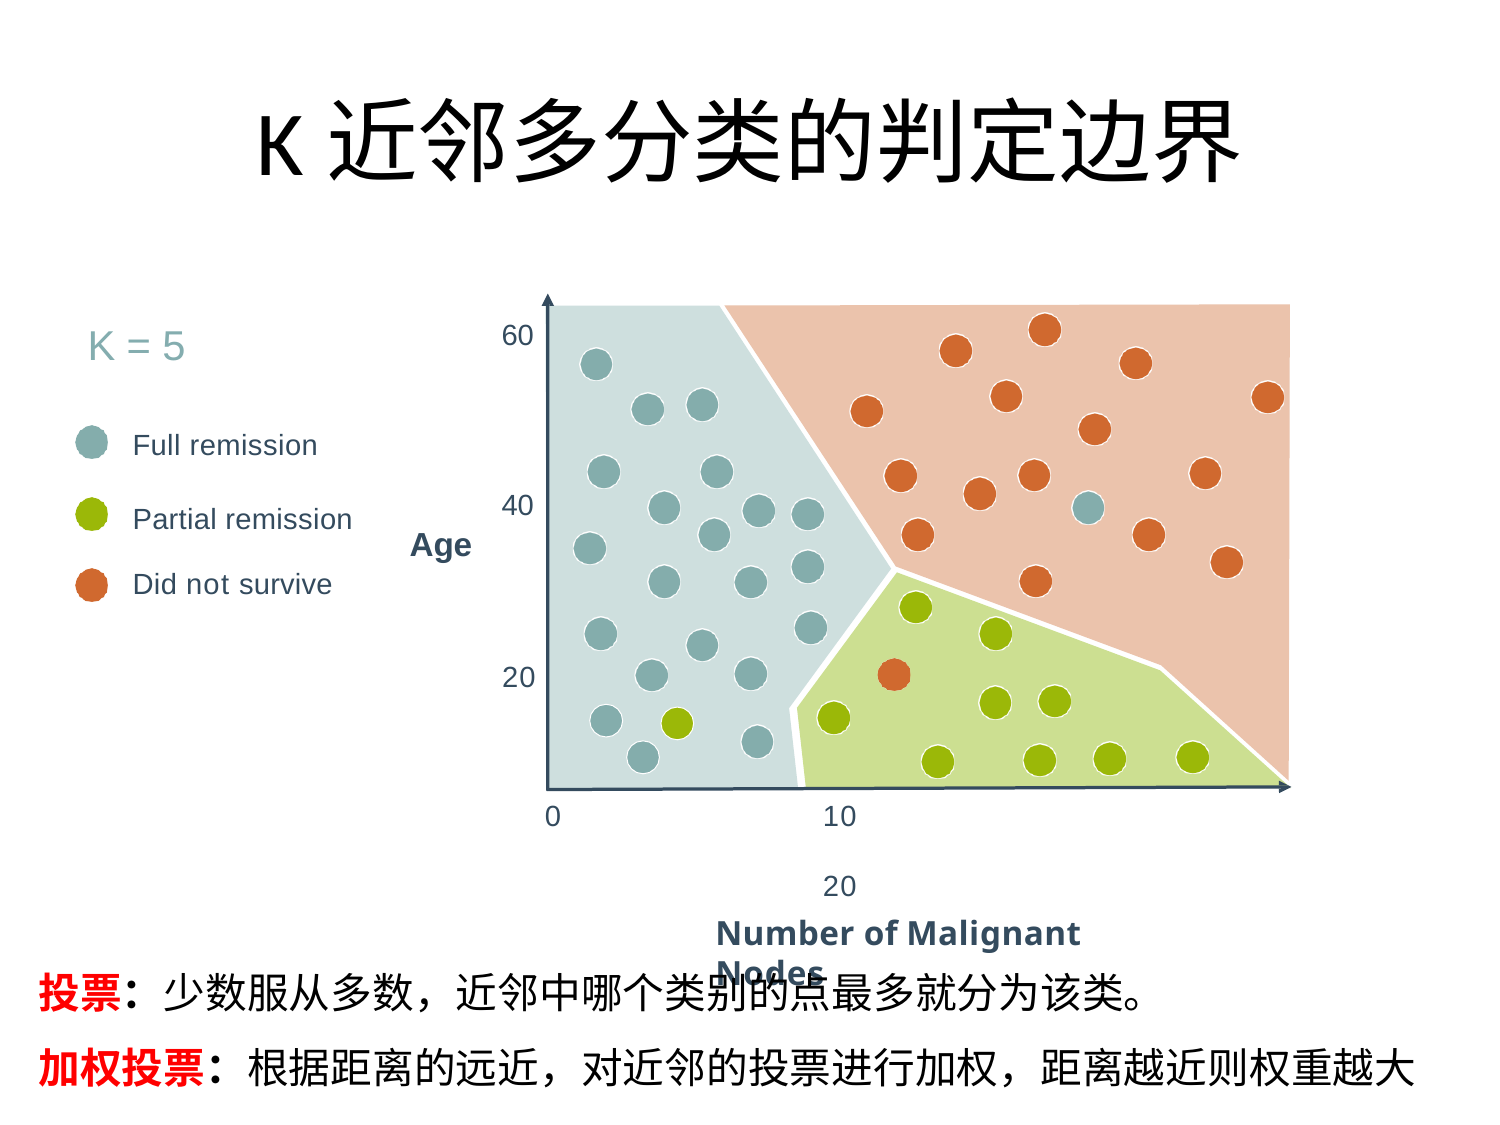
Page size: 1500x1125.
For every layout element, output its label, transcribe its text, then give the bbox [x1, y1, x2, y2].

text_box K = 5 [85, 316, 211, 369]
text_box Age Did not survive 20 [130, 517, 537, 694]
text_box [793, 610, 828, 645]
text_box 60 [499, 313, 537, 351]
text_box [733, 656, 768, 691]
text_box [1071, 490, 1105, 525]
text_box [1250, 380, 1285, 414]
text_box [978, 685, 1012, 720]
text_box [626, 740, 660, 774]
text_box [546, 780, 1292, 794]
text_box [75, 568, 108, 602]
text_box [1131, 517, 1166, 552]
text_box [699, 454, 734, 489]
text_box [877, 658, 911, 691]
text_box [589, 704, 623, 738]
text_box [583, 616, 618, 651]
text_box [898, 590, 933, 625]
text_box [630, 392, 665, 427]
text_box [1037, 684, 1072, 719]
text_box 0 [542, 795, 565, 833]
text_box [541, 293, 555, 787]
text_box [1018, 564, 1053, 599]
text_box [1077, 412, 1112, 447]
text_box [550, 305, 892, 787]
text_box [938, 333, 973, 368]
text_box [1092, 741, 1127, 776]
text_box [75, 425, 108, 459]
text_box [579, 347, 613, 382]
text_box [634, 658, 669, 693]
text_box [1022, 743, 1057, 778]
text_box [790, 549, 825, 584]
text_box [660, 707, 694, 740]
text_box [697, 517, 731, 552]
text_box [1209, 545, 1244, 580]
text_box 40 [499, 484, 537, 517]
text_box [75, 497, 108, 531]
text_box [962, 476, 997, 511]
text_box [978, 616, 1013, 651]
text_box [741, 493, 776, 528]
text_box [989, 379, 1023, 414]
text_box [647, 564, 681, 599]
text_box [1175, 740, 1210, 775]
text_box [920, 744, 955, 779]
text_box [1027, 312, 1062, 347]
text_box [1188, 456, 1222, 490]
text_box [740, 724, 774, 759]
text_box [849, 394, 884, 428]
text_box [685, 628, 719, 663]
text_box [883, 458, 918, 493]
text_box 10 20 Number of Malignant Nodes [713, 790, 1155, 934]
text_box [647, 490, 681, 525]
text_box [1017, 458, 1051, 493]
text_box [816, 700, 851, 735]
text_box [796, 572, 1287, 786]
text_box [900, 517, 935, 552]
text_box [724, 304, 1290, 781]
text_box [685, 387, 719, 422]
text_box Full remission Partial remission [130, 423, 354, 517]
text_box [790, 497, 825, 532]
text_box [1118, 346, 1153, 381]
text_box [572, 531, 607, 566]
text_box [733, 565, 768, 600]
text_box 投票：少数服从多数，近邻中哪个类别的点最多就分为该类。 加权投票：根据距离的远近，对近邻的投票进行加权，距离越近则权重越大 [23, 934, 1477, 1099]
text_box [586, 454, 621, 489]
title K近邻多分类的判定边界 [75, 45, 1425, 233]
